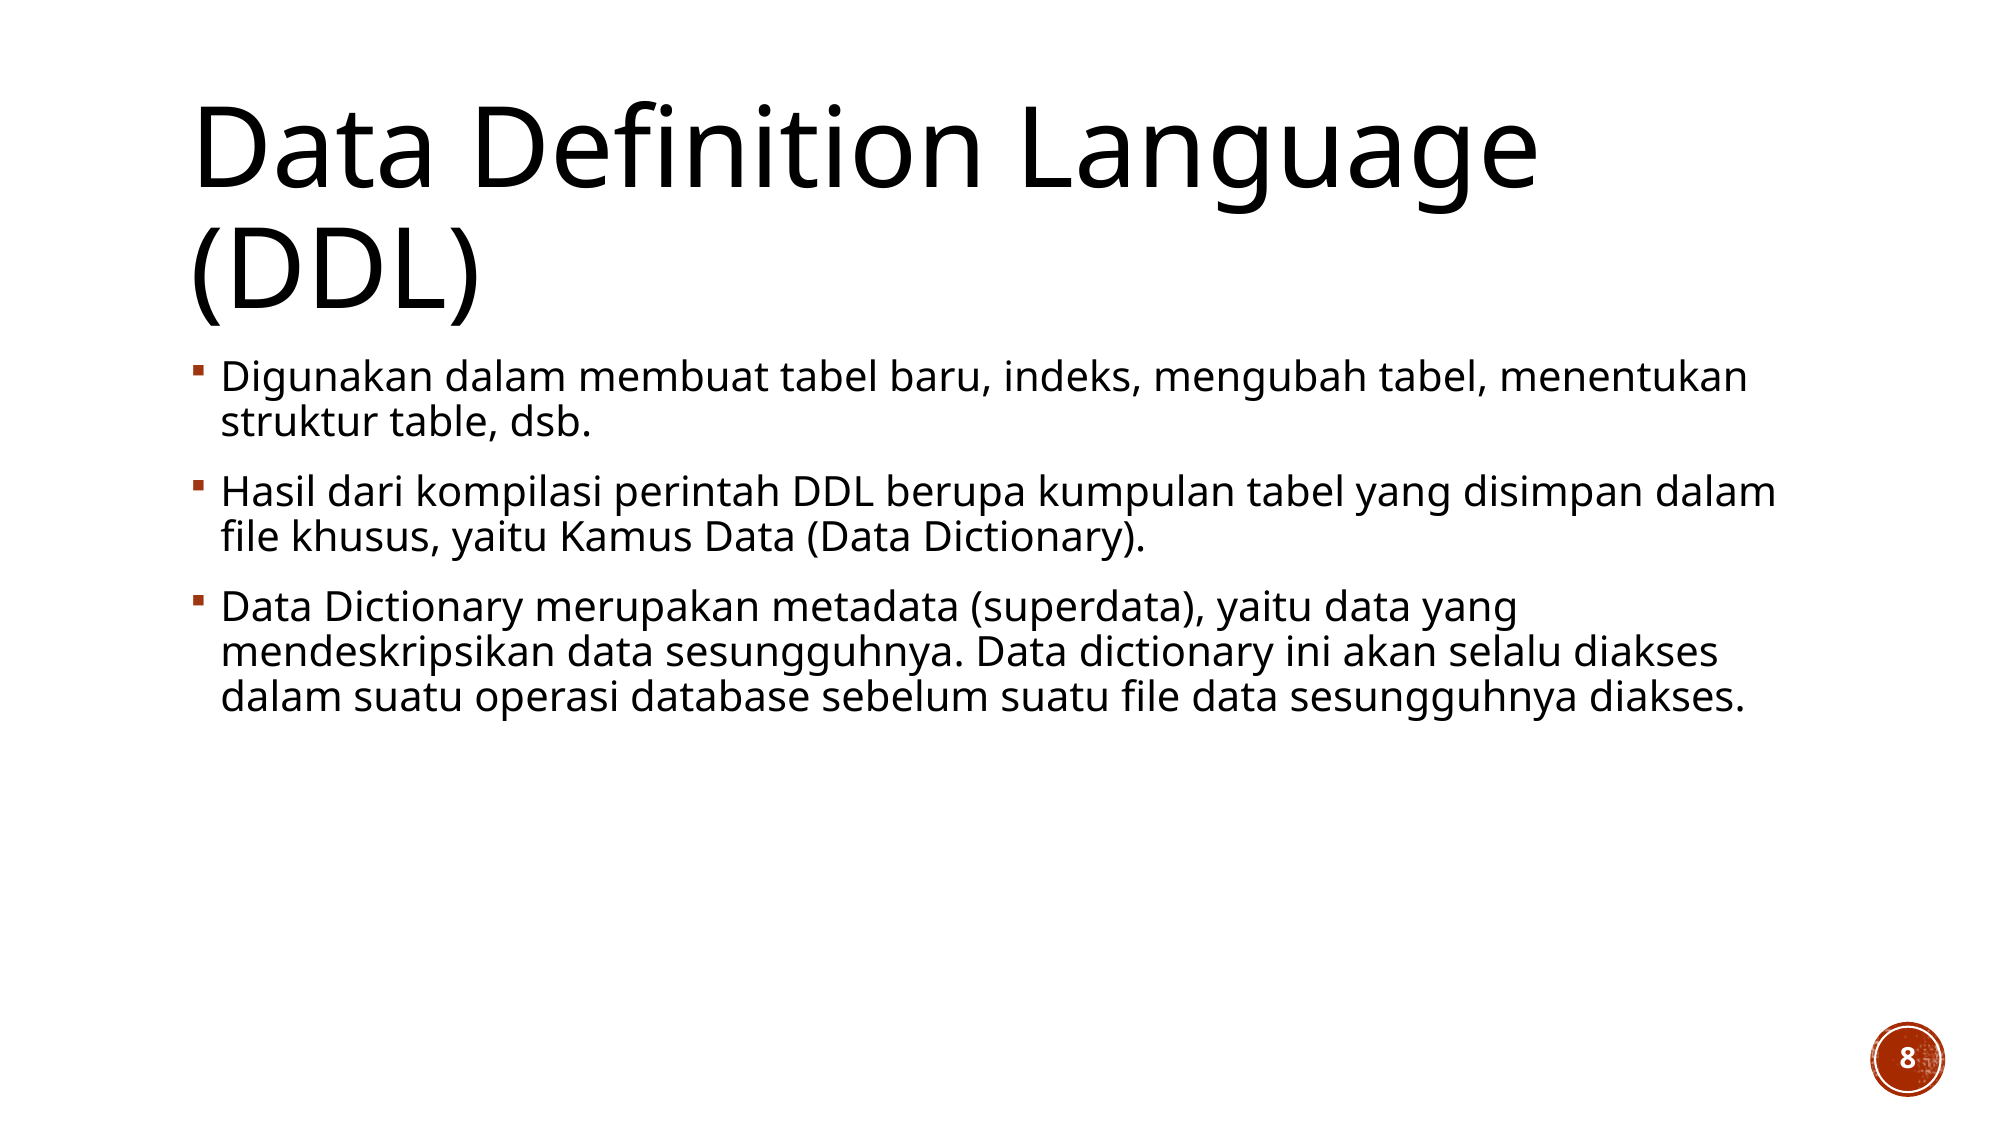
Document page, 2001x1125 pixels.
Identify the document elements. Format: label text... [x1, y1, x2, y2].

list Digunakan dalam membuat tabel baru, indeks, mengubah tabel, menentukan struktur table, dsb. Hasil dari kompilasi perintah DDL berupa kumpulan tabel yang disimpan dalam file khusus, yaitu Kamus Data (Data Dictionary). Data Dictionary merupakan metadata (superdata), yaitu data yang mendeskripsikan data sesungguhnya. Data dictionary ini akan selalu diakses dalam suatu operasi database sebelum suatu file data sesungguhnya diakses. [175, 348, 1826, 1013]
title Data Definition Language (DDL) [175, 79, 1826, 344]
slide_number 8 [1855, 1028, 1961, 1089]
